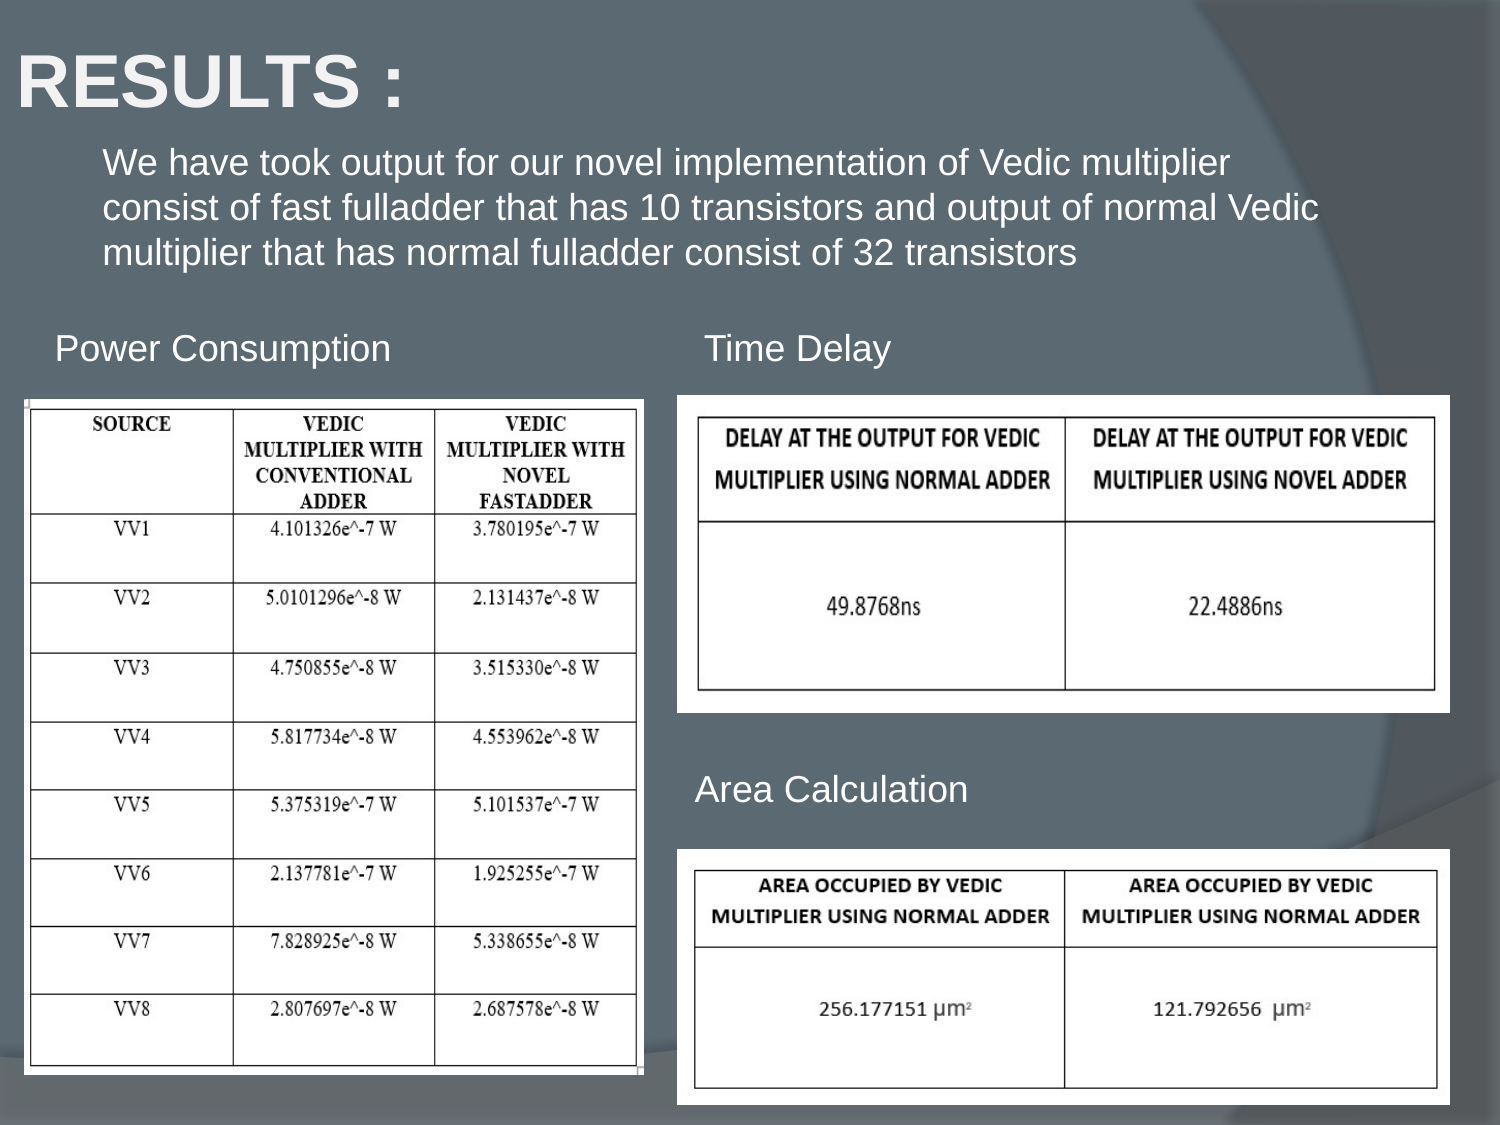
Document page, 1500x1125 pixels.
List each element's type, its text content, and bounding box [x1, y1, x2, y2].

text_box Power Consumption [39, 316, 407, 377]
text_box RESULTS : [2, 24, 423, 130]
text_box Area Calculation [679, 757, 984, 817]
text_box We have took output for our novel implementation of Vedic multiplier consist of fast fulladder that has 10 transistors and output of normal Vedic multiplier that has normal fulladder consist of 32 transistors [87, 130, 1350, 281]
picture [677, 849, 1451, 1106]
picture [677, 395, 1451, 713]
picture [24, 399, 644, 1076]
text_box Time Delay [688, 316, 907, 377]
